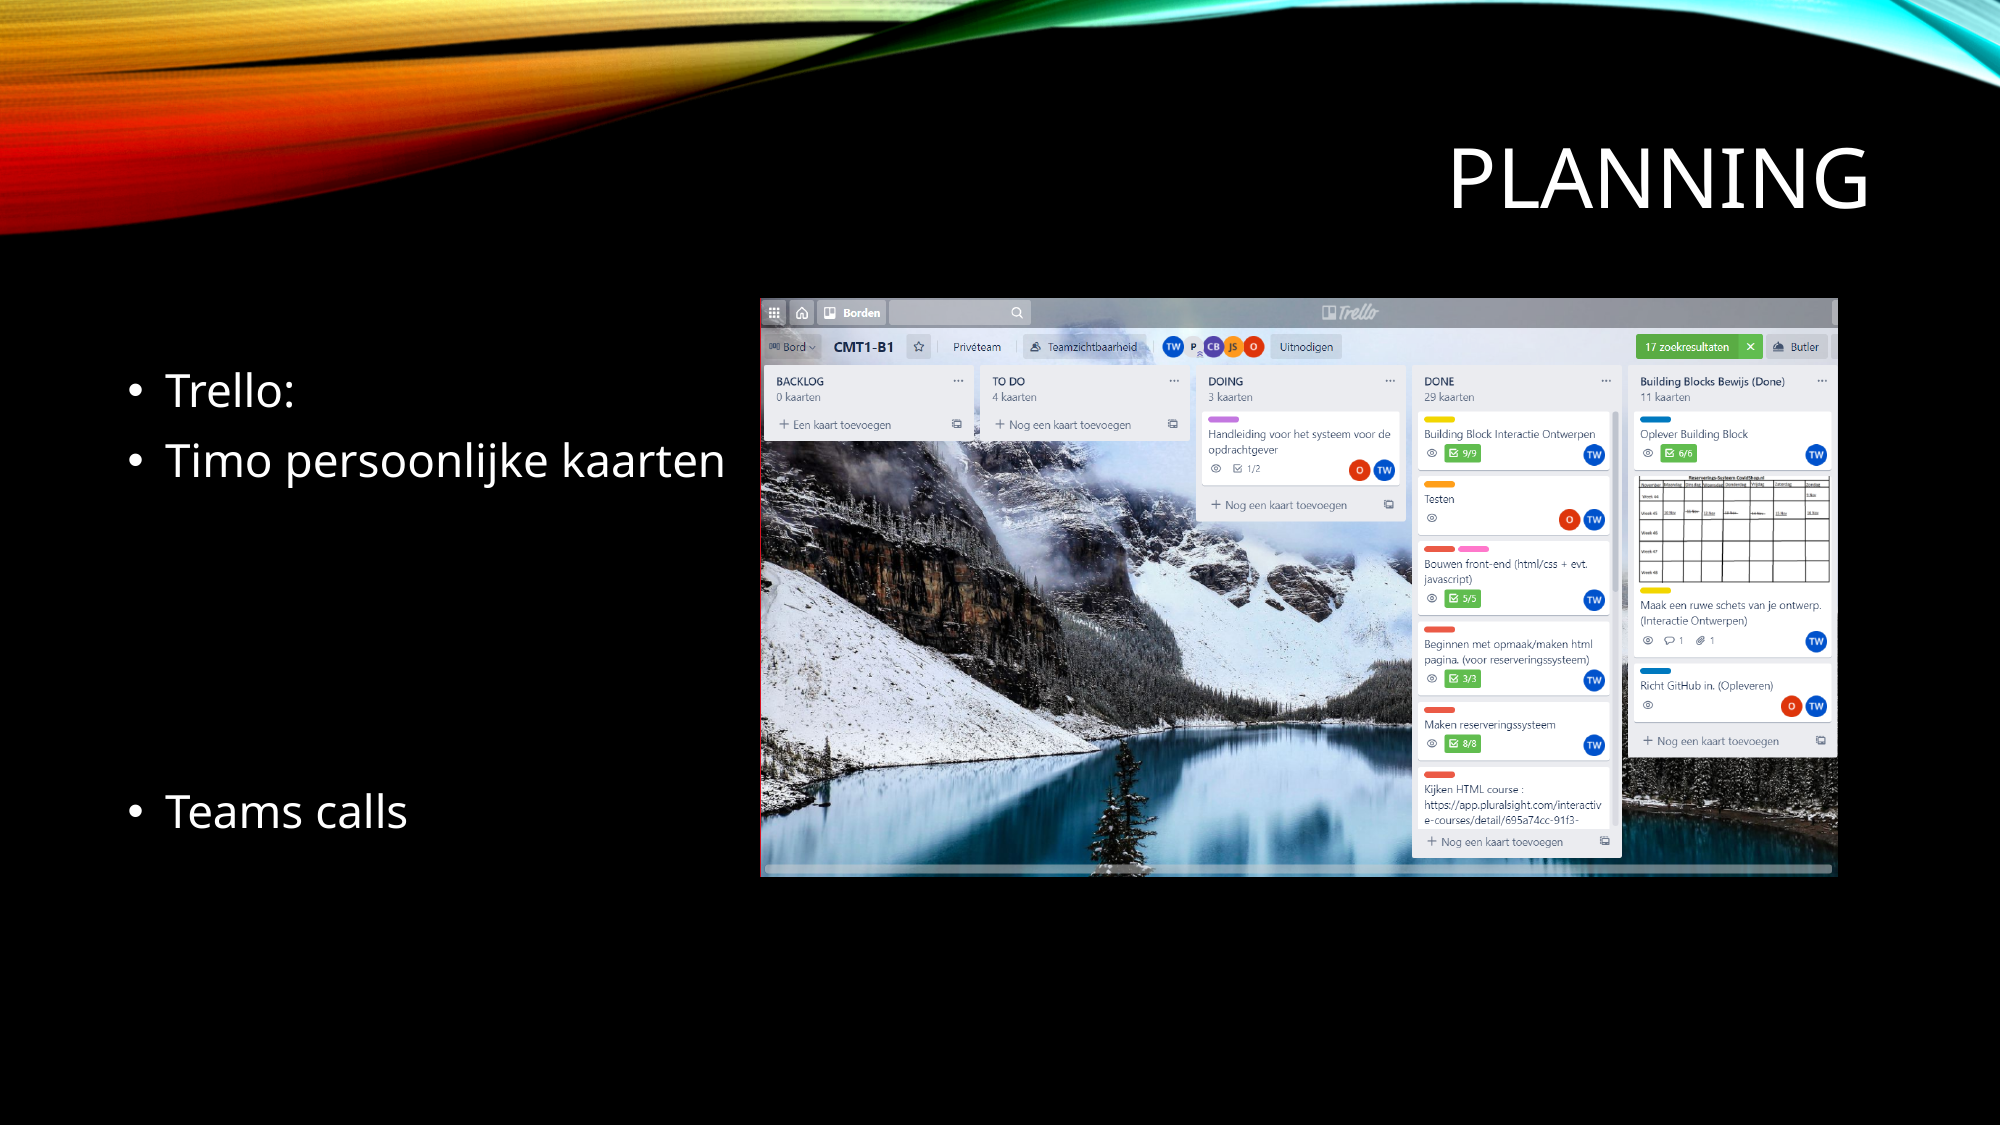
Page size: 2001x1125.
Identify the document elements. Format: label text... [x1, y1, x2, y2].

title Planning [474, 125, 1888, 338]
picture [760, 298, 1838, 877]
list Trello: Timo persoonlijke kaarten Teams calls [112, 360, 1888, 1021]
picture [0, 0, 2000, 237]
